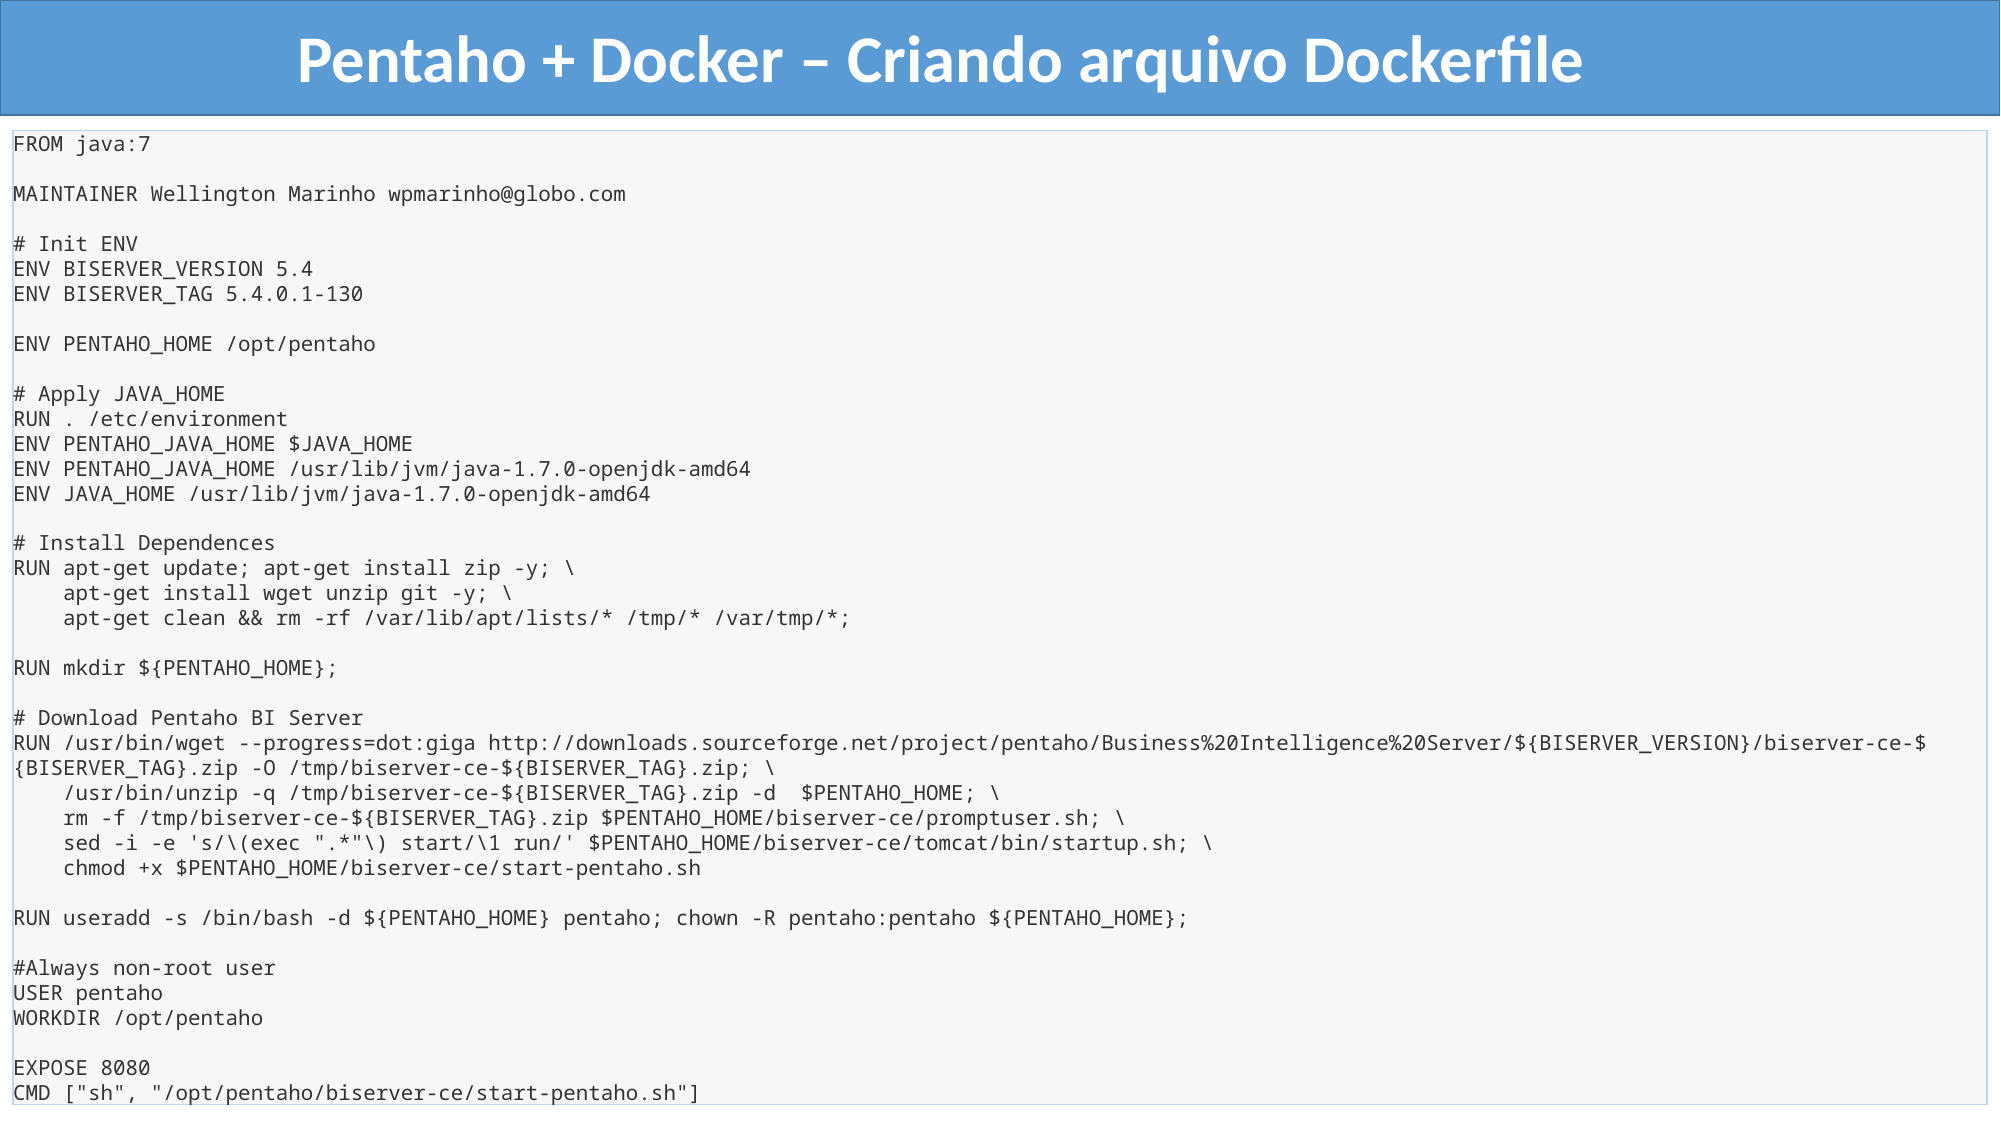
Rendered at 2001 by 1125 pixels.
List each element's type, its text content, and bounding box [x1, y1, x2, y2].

text_box FROM java:7 MAINTAINER Wellington Marinho wpmarinho@globo.com # Init ENV ENV BISERVER_VERSION 5.4 ENV BISERVER_TAG 5.4.0.1-130 ENV PENTAHO_HOME /opt/pentaho # Apply JAVA_HOME RUN . /etc/environment ENV PENTAHO_JAVA_HOME $JAVA_HOME ENV PENTAHO_JAVA_HOME /usr/lib/jvm/java-1.7.0-openjdk-amd64 ENV JAVA_HOME /usr/lib/jvm/java-1.7.0-openjdk-amd64 # Install Dependences RUN apt-get update; apt-get install zip -y; \ apt-get install wget unzip git -y; \ apt-get clean && rm -rf /var/lib/apt/lists/* /tmp/* /var/tmp/*; RUN mkdir ${PENTAHO_HOME}; # Download Pentaho BI Server RUN /usr/bin/wget --progress=dot:giga http://downloads.sourceforge.net/project/pentaho/Business%20Intelligence%20Server/${BISERVER_VERSION}/biserver-ce-${BISERVER_TAG}.zip -O /tmp/biserver-ce-${BISERVER_TAG}.zip; \ /usr/bin/unzip -q /tmp/biserver-ce-${BISERVER_TAG}.zip -d $PENTAHO_HOME; \ rm -f /tmp/biserver-ce-${BISERVER_TAG}.zip $PENTAHO_HOME/biserver-ce/promptuser.sh; \ sed -i -e 's/\(exec ".*"\) start/\1 run/' $PENTAHO_HOME/biserver-ce/tomcat/bin/startup.sh; \ chmod +x $PENTAHO_HOME/biserver-ce/start-pentaho.sh RUN useradd -s /bin/bash -d ${PENTAHO_HOME} pentaho; chown -R pentaho:pentaho ${PENTAHO_HOME}; #Always non-root user USER pentaho WORKDIR /opt/pentaho EXPOSE 8080 CMD ["sh", "/opt/pentaho/biserver-ce/start-pentaho.sh"] [13, 130, 1987, 1105]
text_box Pentaho + Docker – Criando arquivo Dockerfile [109, 8, 1773, 103]
text_box [0, 0, 2000, 116]
